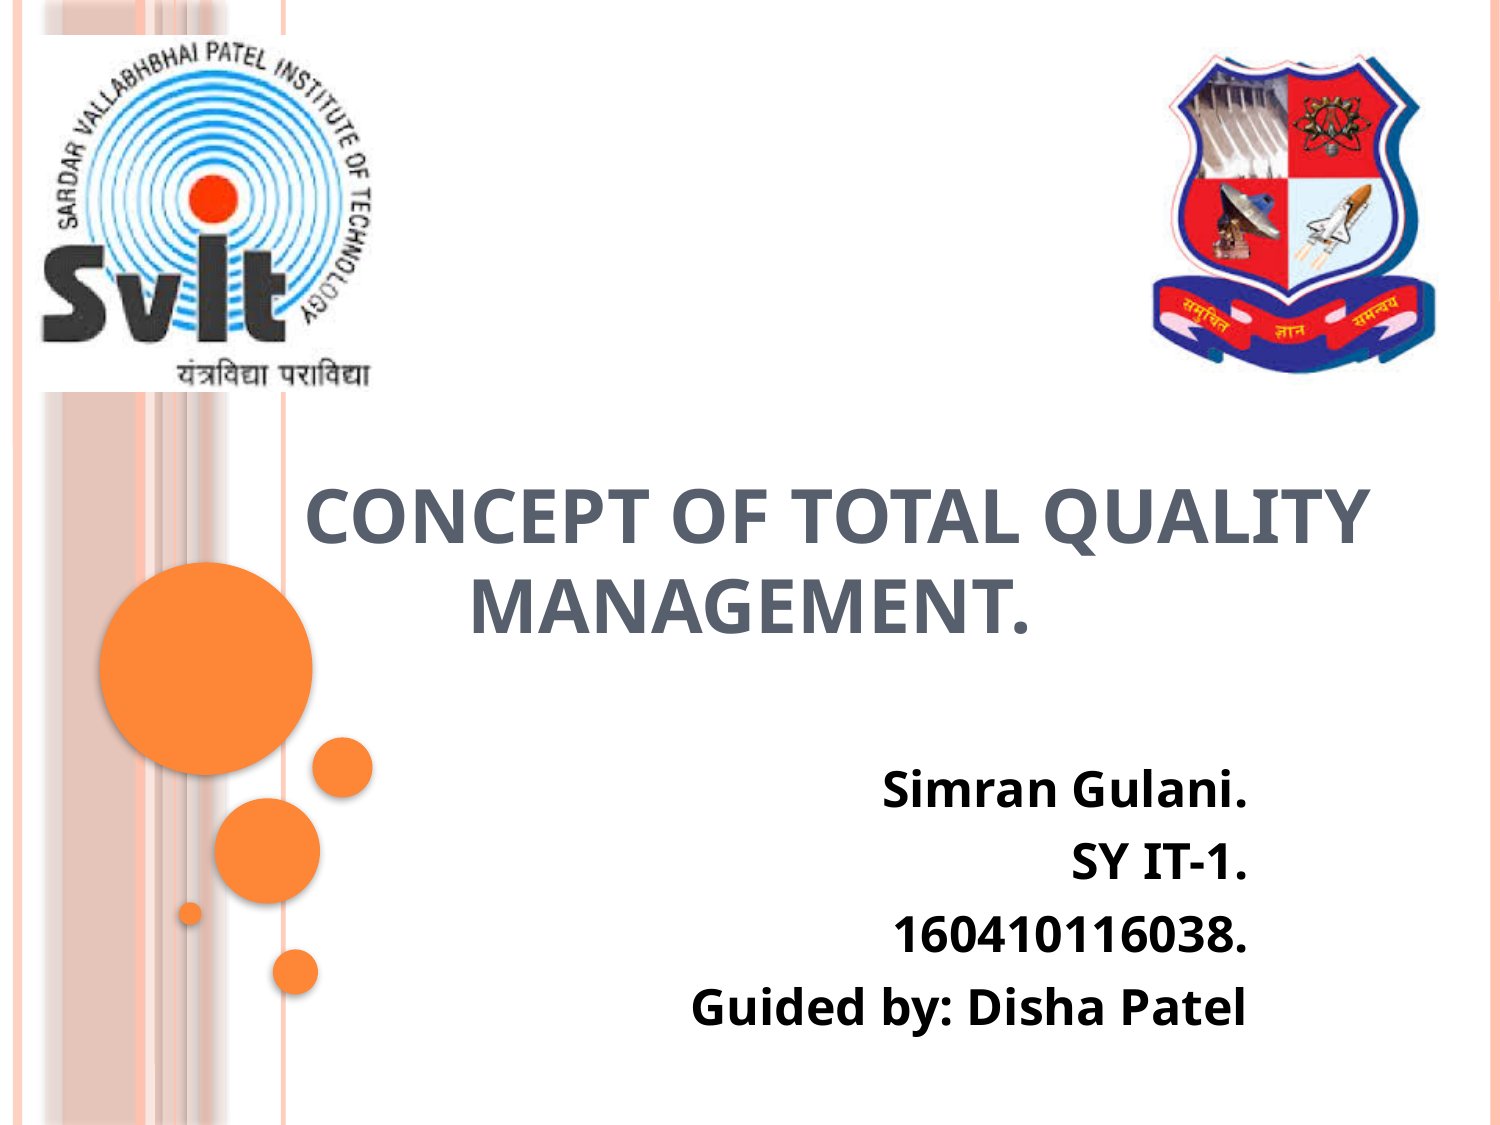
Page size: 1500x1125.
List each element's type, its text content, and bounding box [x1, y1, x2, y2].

title Concept Of Total Quality Management. [112, 398, 1388, 657]
picture [34, 34, 381, 392]
picture [1112, 34, 1466, 388]
subtitle Simran Gulani. SY IT-1. 160410116038. Guided by: Disha Patel [58, 750, 1264, 1090]
